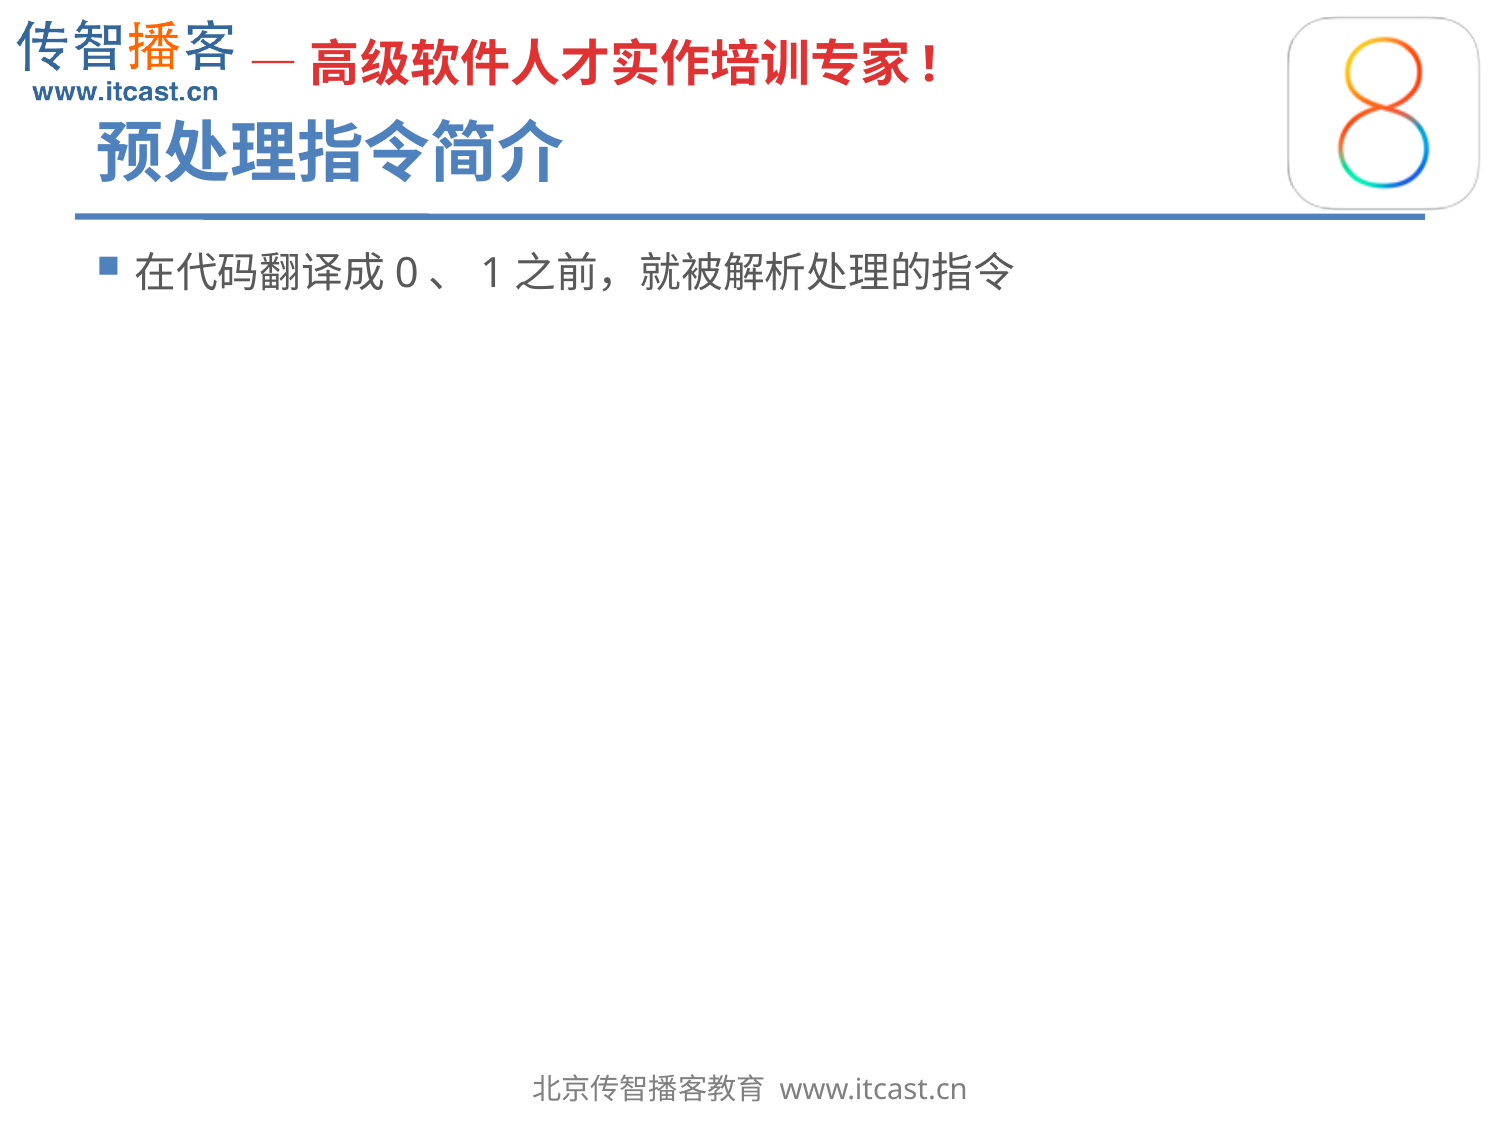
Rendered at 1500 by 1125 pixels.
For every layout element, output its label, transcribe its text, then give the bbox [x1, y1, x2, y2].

list 在代码翻译成0、1之前，就被解析处理的指令 [81, 237, 1416, 1005]
picture [16, 19, 234, 101]
title 预处理指令简介 [81, 102, 1416, 237]
picture [1270, 0, 1497, 227]
